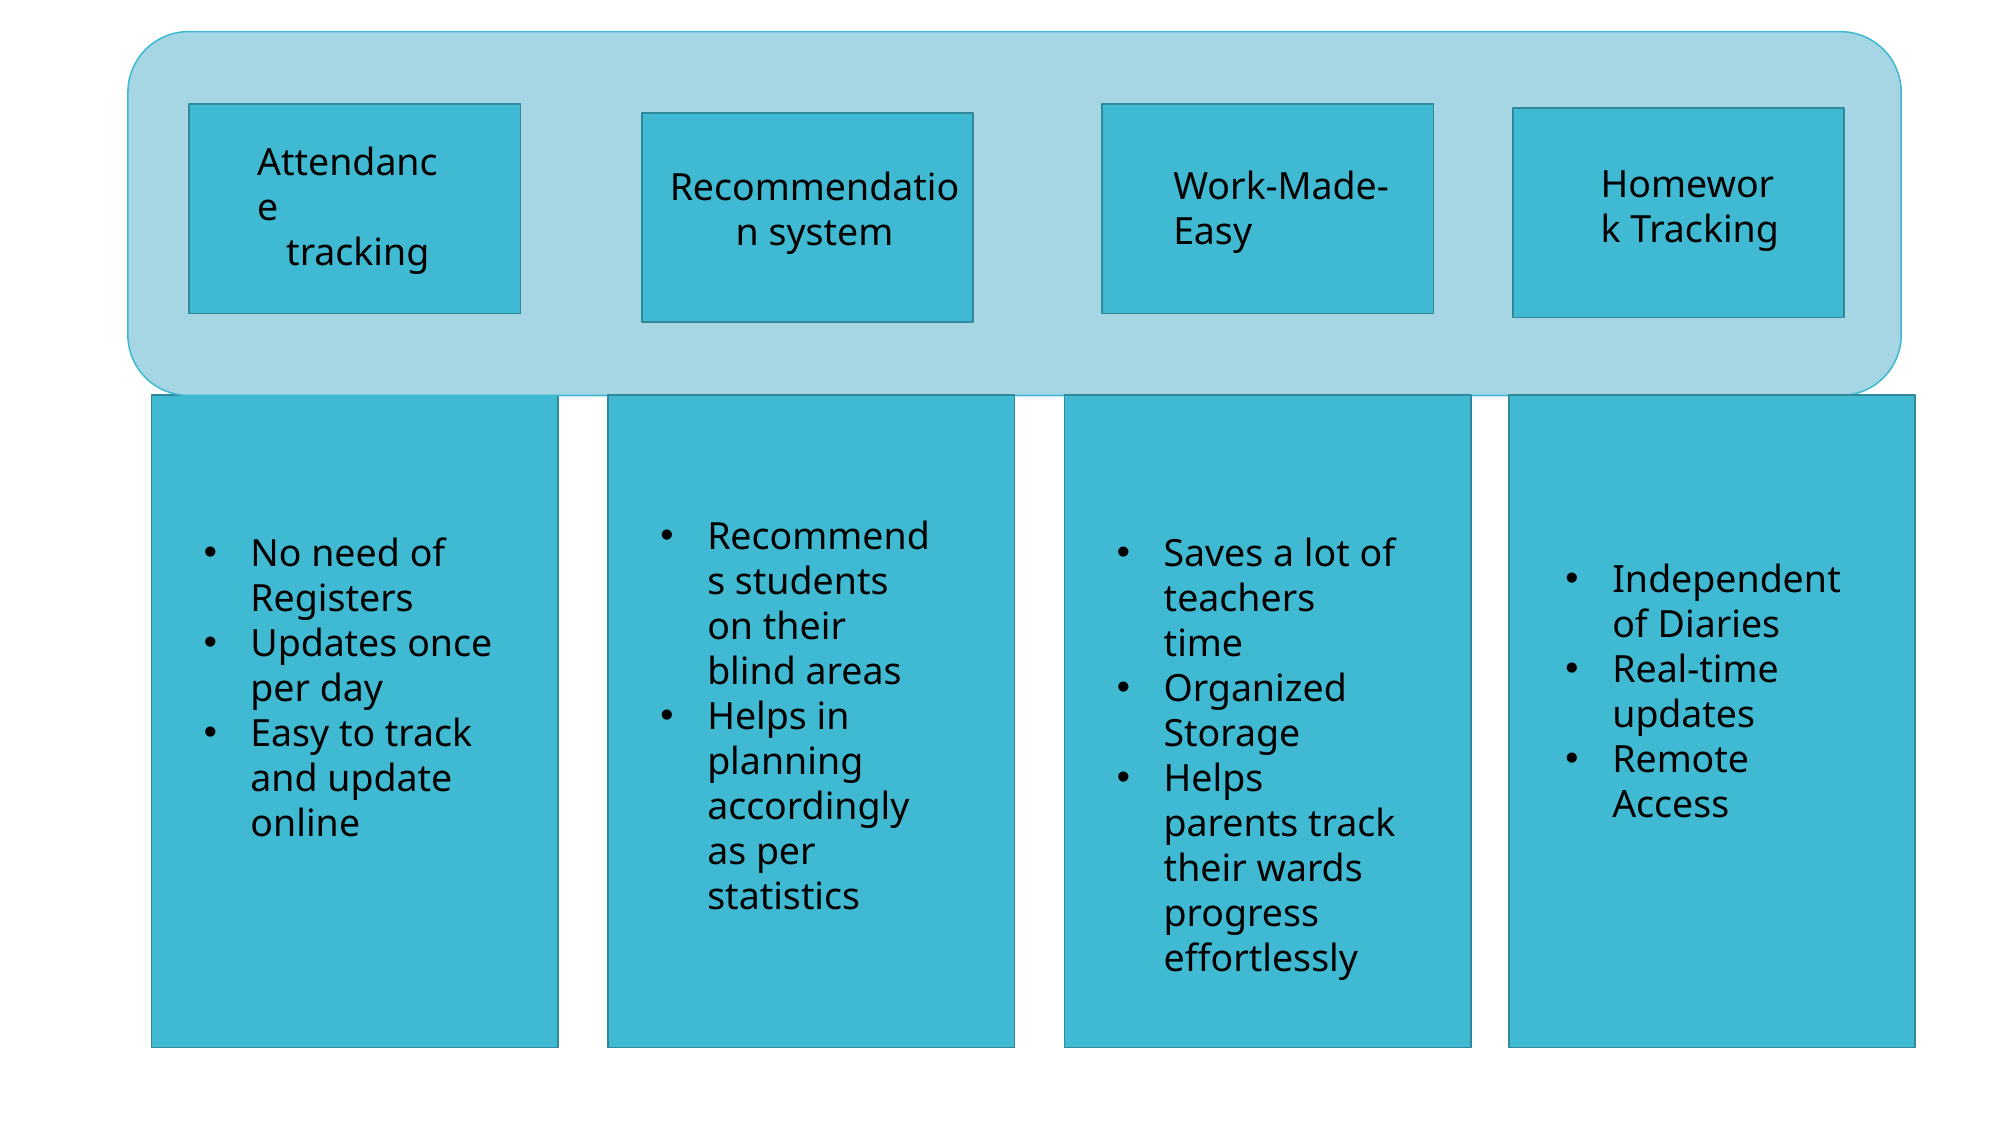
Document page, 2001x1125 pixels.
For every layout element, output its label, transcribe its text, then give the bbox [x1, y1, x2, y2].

text_box [1101, 103, 1434, 314]
text_box [607, 394, 1015, 1048]
text_box Work-Made-Easy [1158, 154, 1454, 304]
text_box [1508, 394, 1916, 1048]
text_box Recommendation system [649, 155, 981, 261]
text_box No need of Registers Updates once per day Easy to track and update online [189, 521, 521, 852]
text_box [188, 103, 521, 314]
text_box Homework Tracking [1585, 152, 1799, 302]
text_box [151, 394, 559, 1048]
text_box [127, 30, 1902, 397]
text_box Independent of Diaries Real-time updates Remote Access [1550, 547, 1874, 833]
text_box [1064, 394, 1472, 1048]
text_box [641, 112, 974, 323]
text_box Recommends students on their blind areas Helps in planning accordingly as per statistics [645, 504, 949, 925]
text_box Attendance tracking [242, 130, 468, 281]
text_box [1512, 107, 1845, 318]
text_box Saves a lot of teachers time Organized Storage Helps parents track their wards progress effortlessly [1102, 521, 1415, 987]
